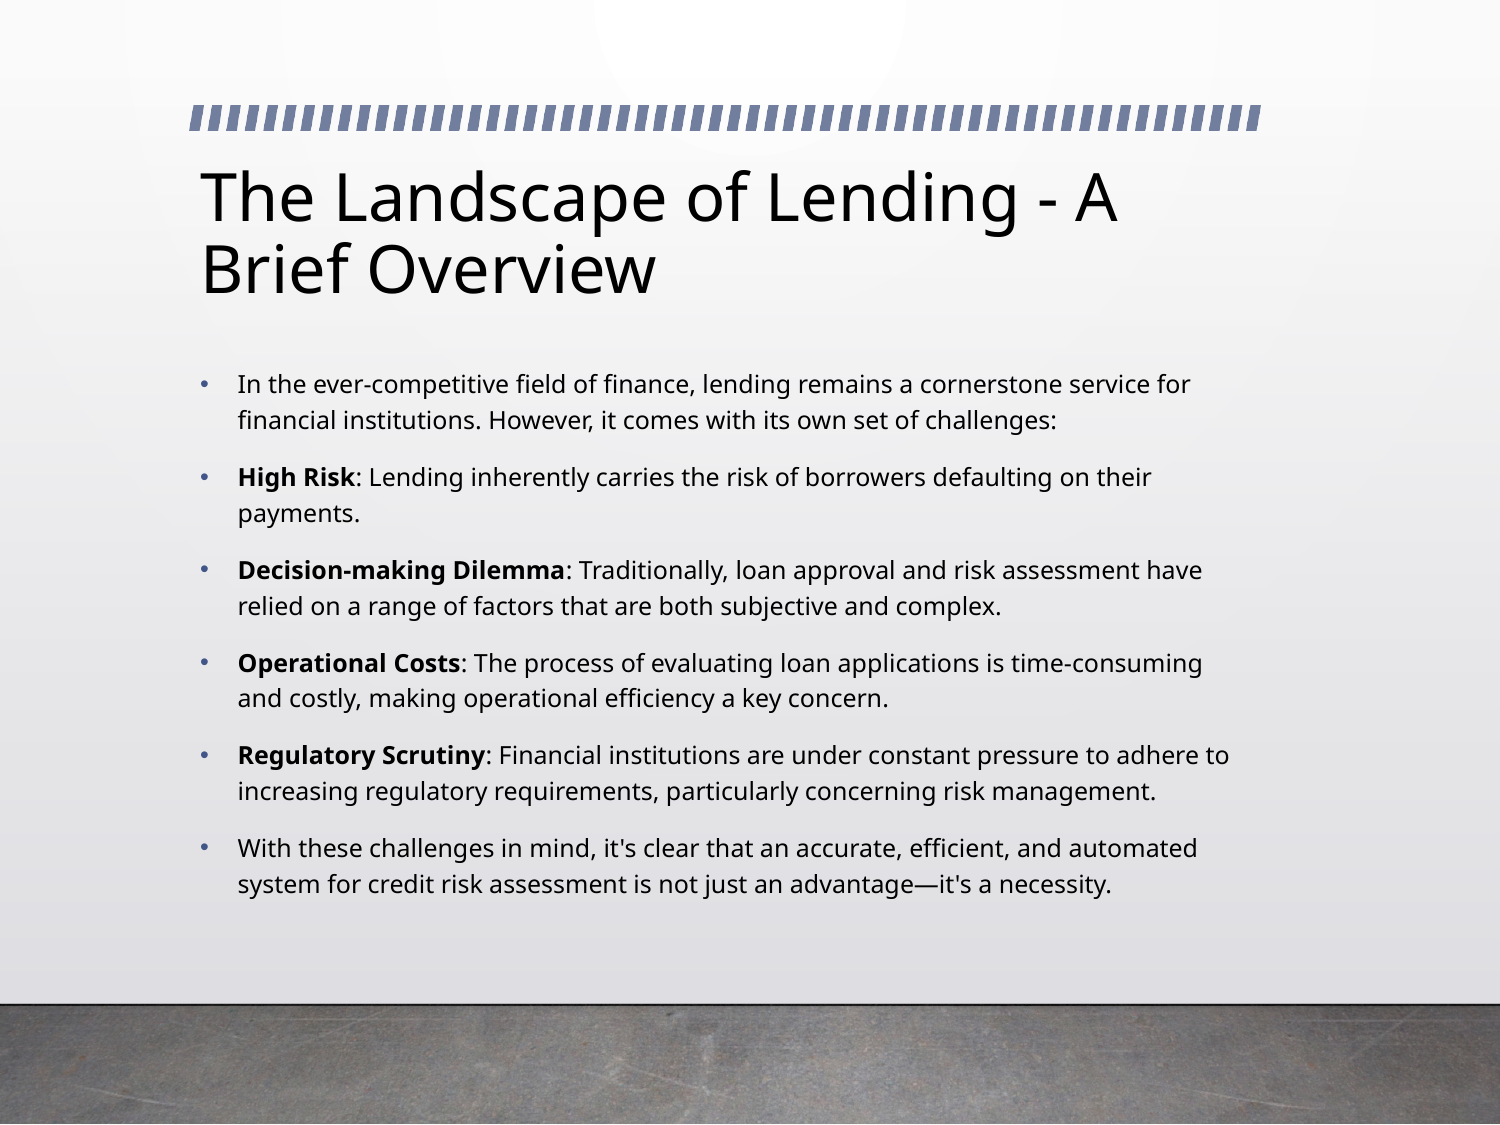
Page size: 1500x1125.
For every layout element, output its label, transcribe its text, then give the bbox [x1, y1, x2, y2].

title The Landscape of Lending - A Brief Overview [185, 156, 1264, 329]
list In the ever-competitive field of finance, lending remains a cornerstone service for financial institutions. However, it comes with its own set of challenges: High Risk: Lending inherently carries the risk of borrowers defaulting on their payments. Decision-making Dilemma: Traditionally, loan approval and risk assessment have relied on a range of factors that are both subjective and complex. Operational Costs: The process of evaluating loan applications is time-consuming and costly, making operational efficiency a key concern. Regulatory Scrutiny: Financial institutions are under constant pressure to adhere to increasing regulatory requirements, particularly concerning risk management. With these challenges in mind, it's clear that an accurate, efficient, and automated system for credit risk assessment is not just an advantage—it's a necessity. [185, 355, 1264, 895]
picture [0, 1004, 1500, 1124]
